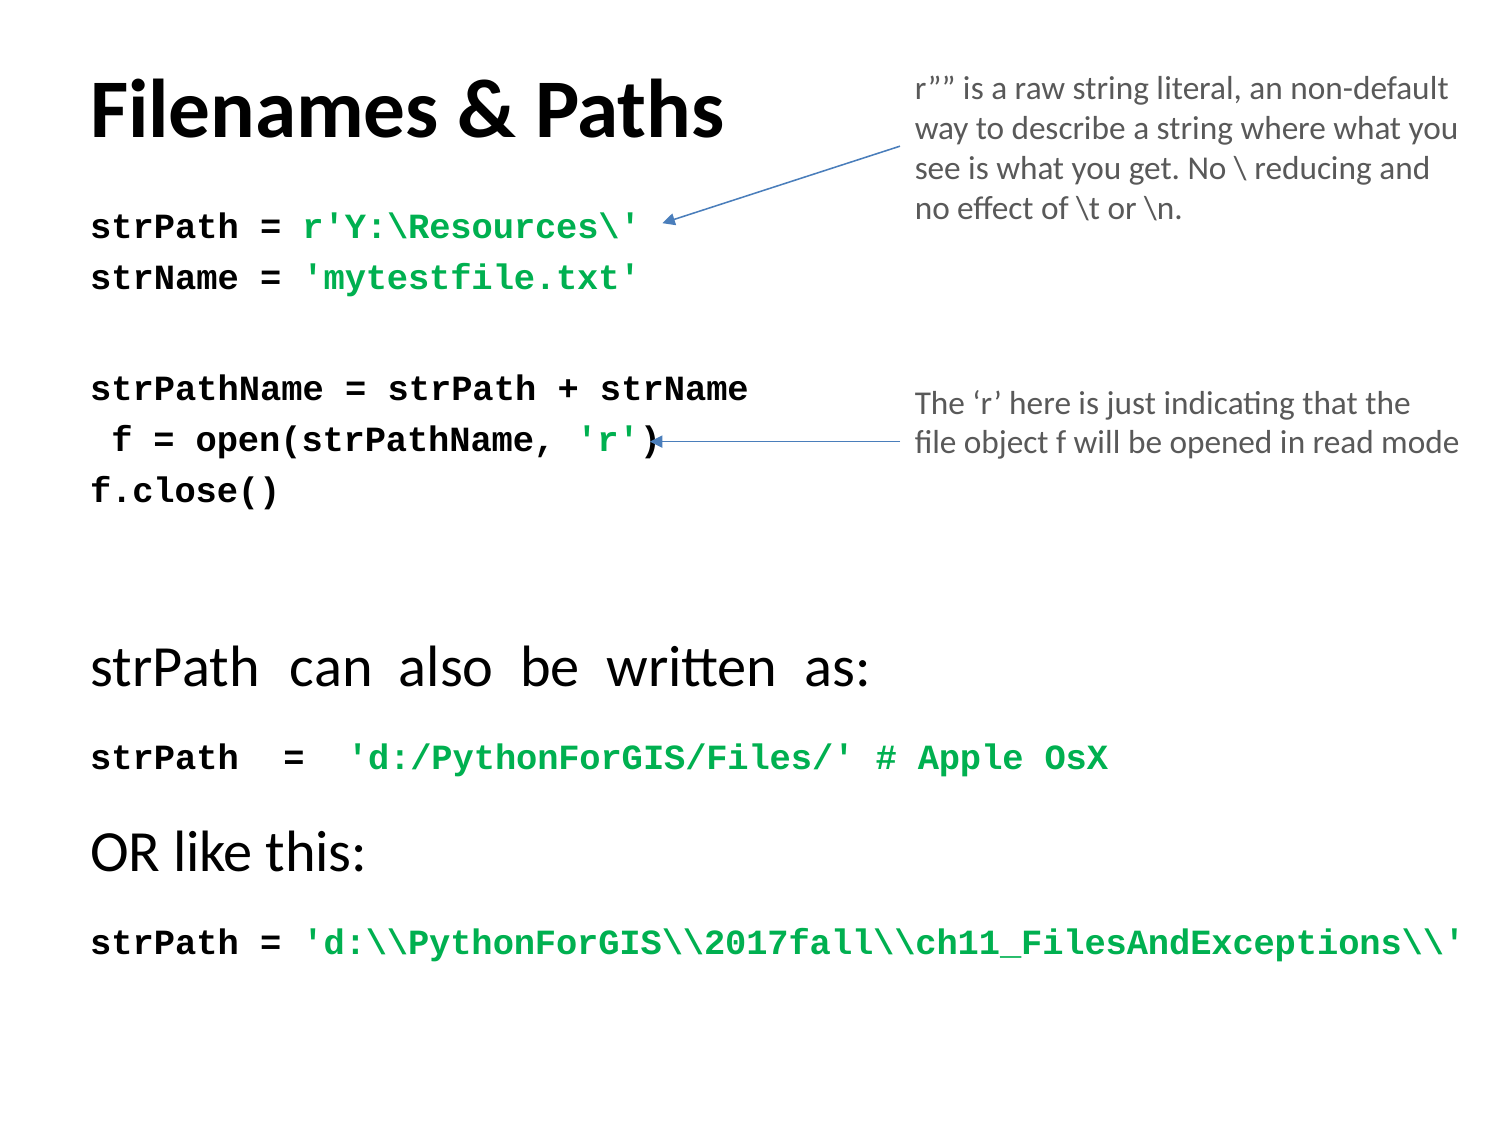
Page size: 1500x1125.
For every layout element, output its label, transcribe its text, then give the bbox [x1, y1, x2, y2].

title Filenames & Paths [87, 51, 731, 202]
text_box strPath can also be written as: strPath = 'd:/PythonForGIS/Files/' # Apple OsX OR like this: strPath = 'd:\\PythonForGIS\\2017fall\\ch11_FilesAndExceptions\\' [87, 623, 1500, 1068]
text_box strPath = r'Y:\Resources\' strName = 'mytestfile.txt' strPathName = strPath + strName f = open(strPathName, 'r') f.close() [87, 202, 1463, 510]
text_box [662, 147, 901, 224]
text_box r”” is a raw string literal, an non-default way to describe a string where what you see is what you get. No \ reducing and no effect of \t or \n. [900, 58, 1475, 234]
text_box The ‘r’ here is just indicating that the file object f will be opened in read mode [900, 373, 1475, 468]
